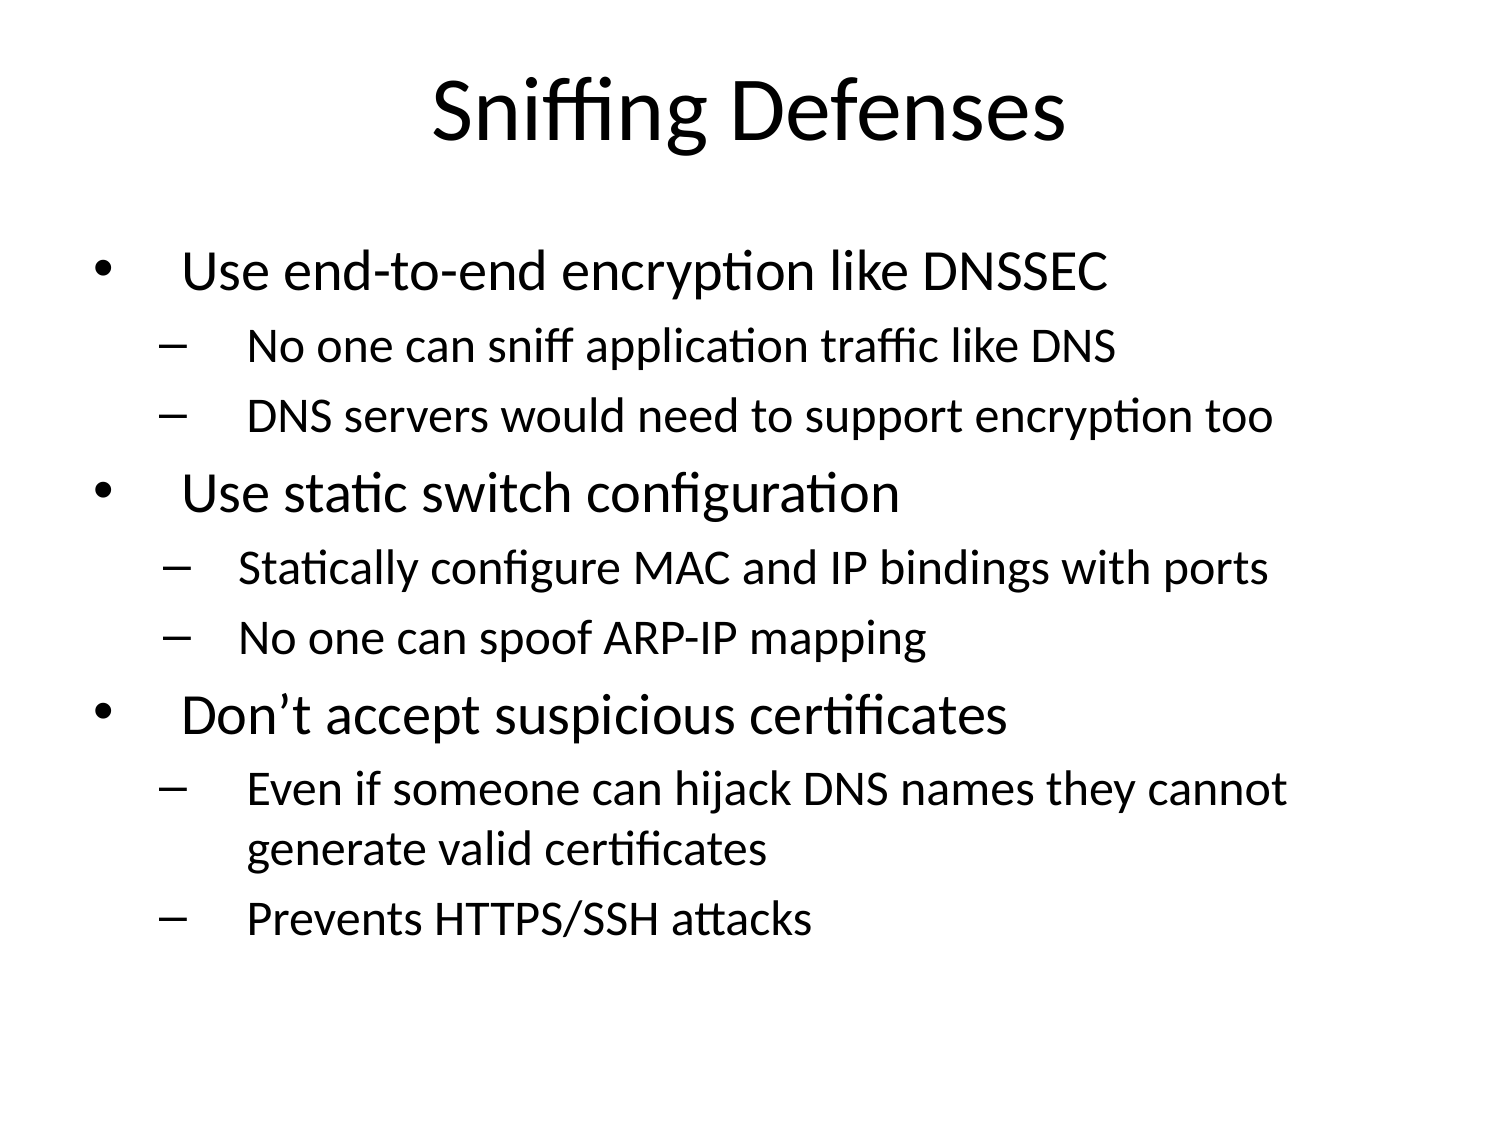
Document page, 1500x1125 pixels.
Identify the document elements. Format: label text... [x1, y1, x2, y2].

title Sniffing Defenses [62, 10, 1438, 198]
list Use end-to-end encryption like DNSSEC No one can sniff application traffic like DNS DNS servers would need to support encryption too Use static switch configuration Statically configure MAC and IP bindings with ports No one can spoof ARP-IP mapping Don’t accept suspicious certificates Even if someone can hijack DNS names they cannot generate valid certificates Prevents HTTPS/SSH attacks [62, 224, 1425, 1075]
